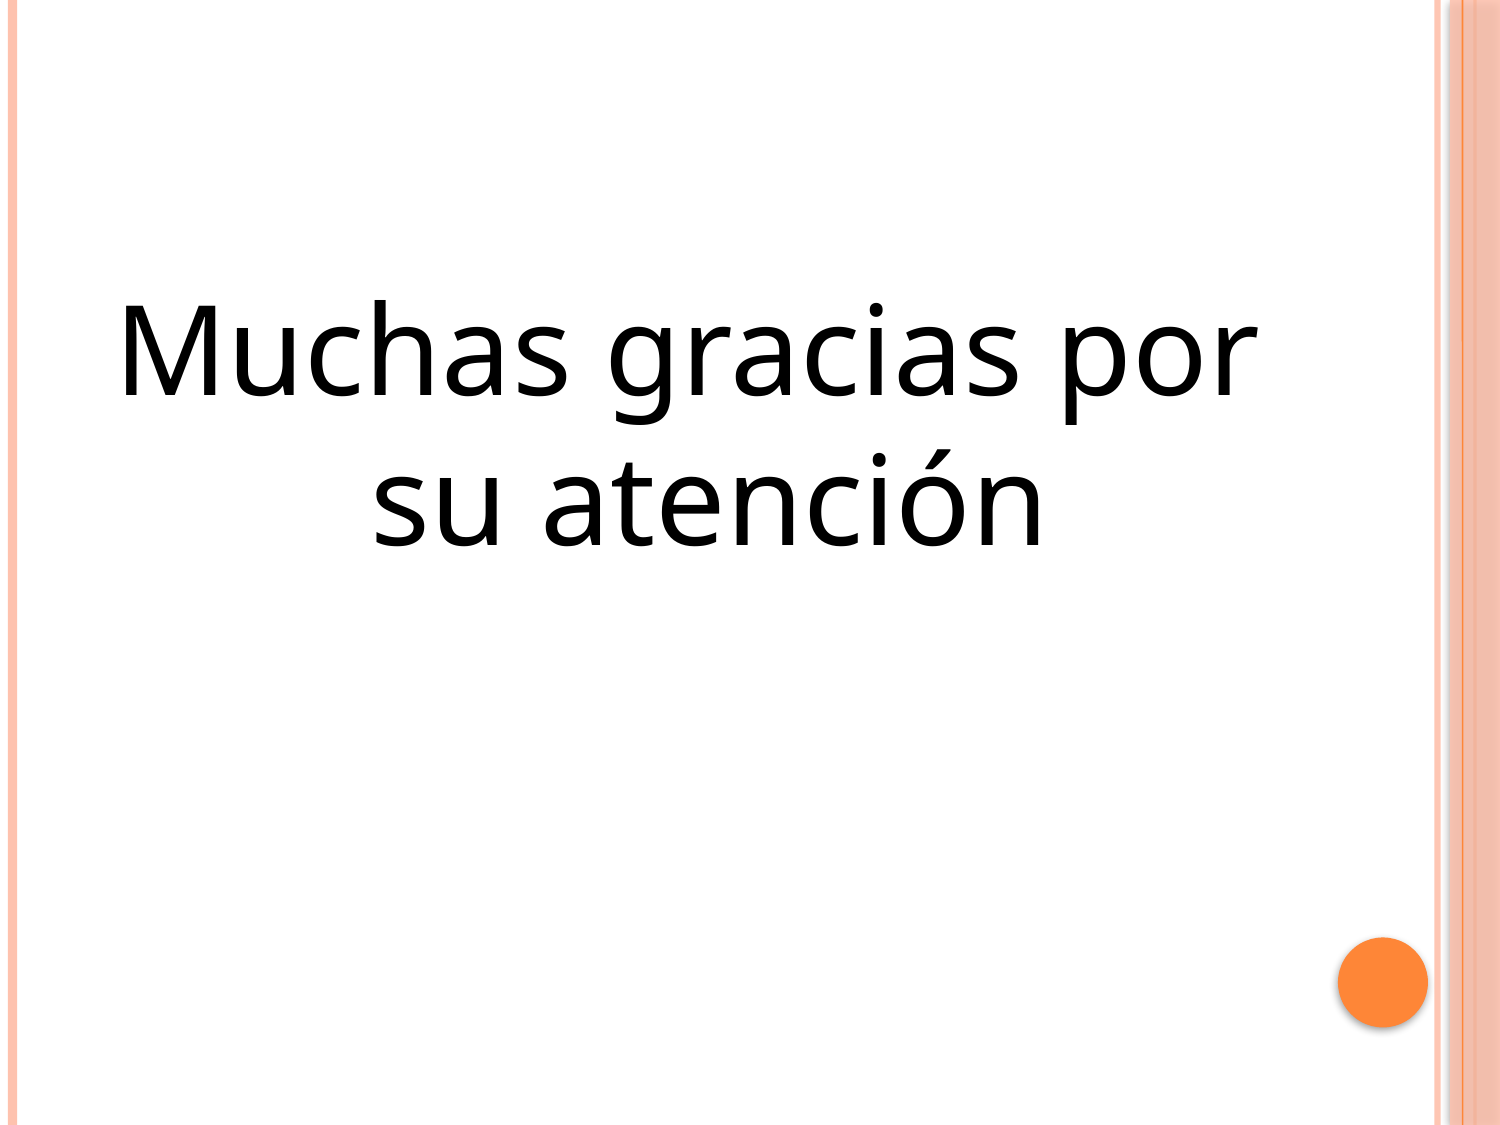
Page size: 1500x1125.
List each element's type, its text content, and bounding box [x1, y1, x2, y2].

list Muchas gracias por su atención [75, 262, 1300, 1062]
